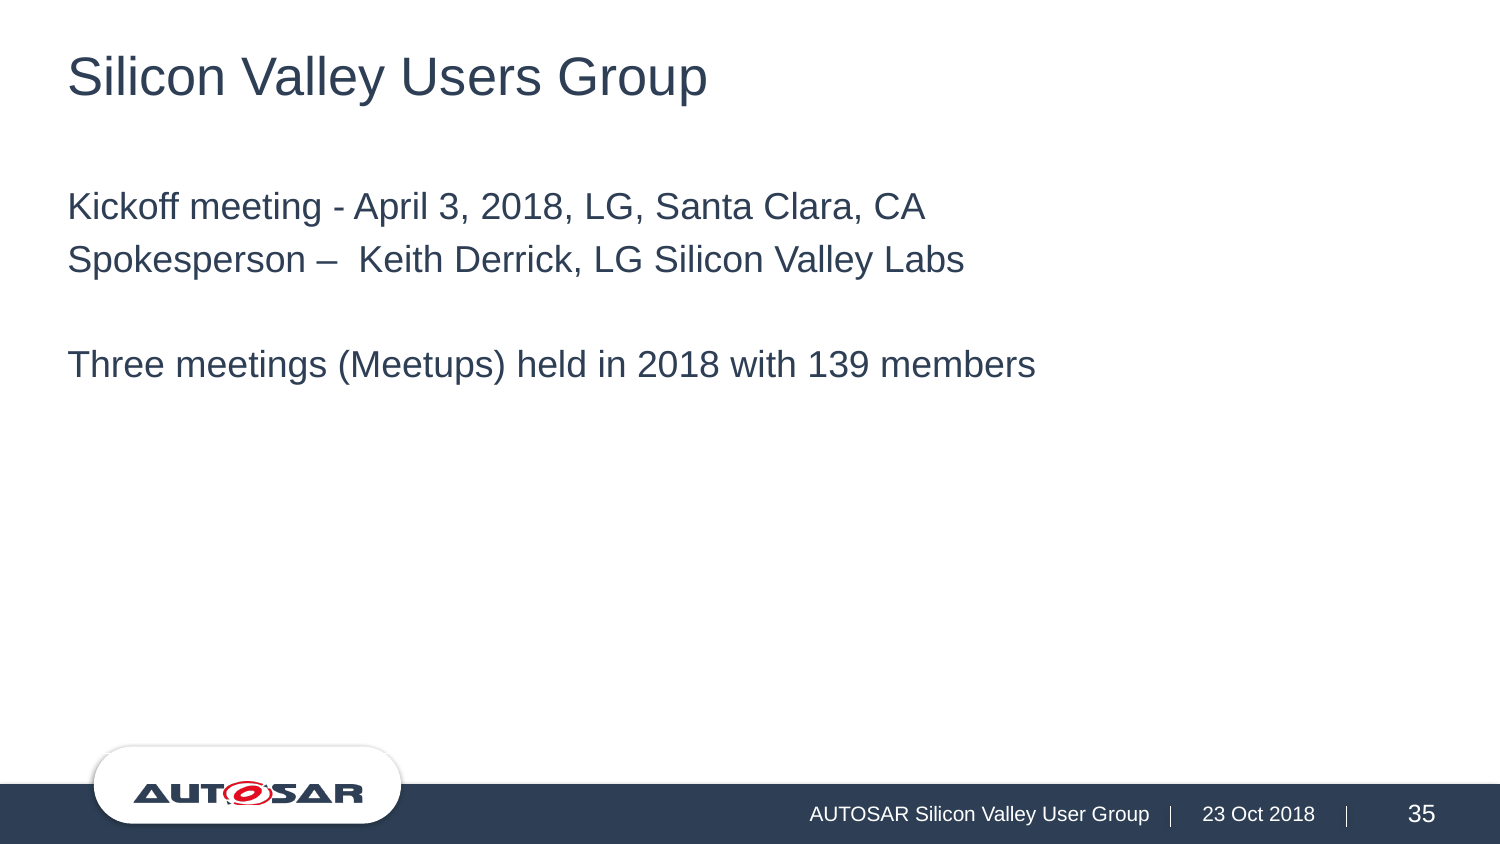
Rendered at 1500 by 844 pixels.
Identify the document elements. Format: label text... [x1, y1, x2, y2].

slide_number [1176, 790, 1342, 836]
slide_number 35 [1352, 790, 1492, 836]
title Silicon Valley Users Group [52, 33, 1433, 174]
list Kickoff meeting - April 3, 2018, LG, Santa Clara, CA Spokesperson – Keith Derrick, LG Silicon Valley Labs Three meetings (Meetups) held in 2018 with 139 members [52, 174, 1434, 754]
footer AUTOSAR Silicon Valley User Group [535, 790, 1165, 836]
